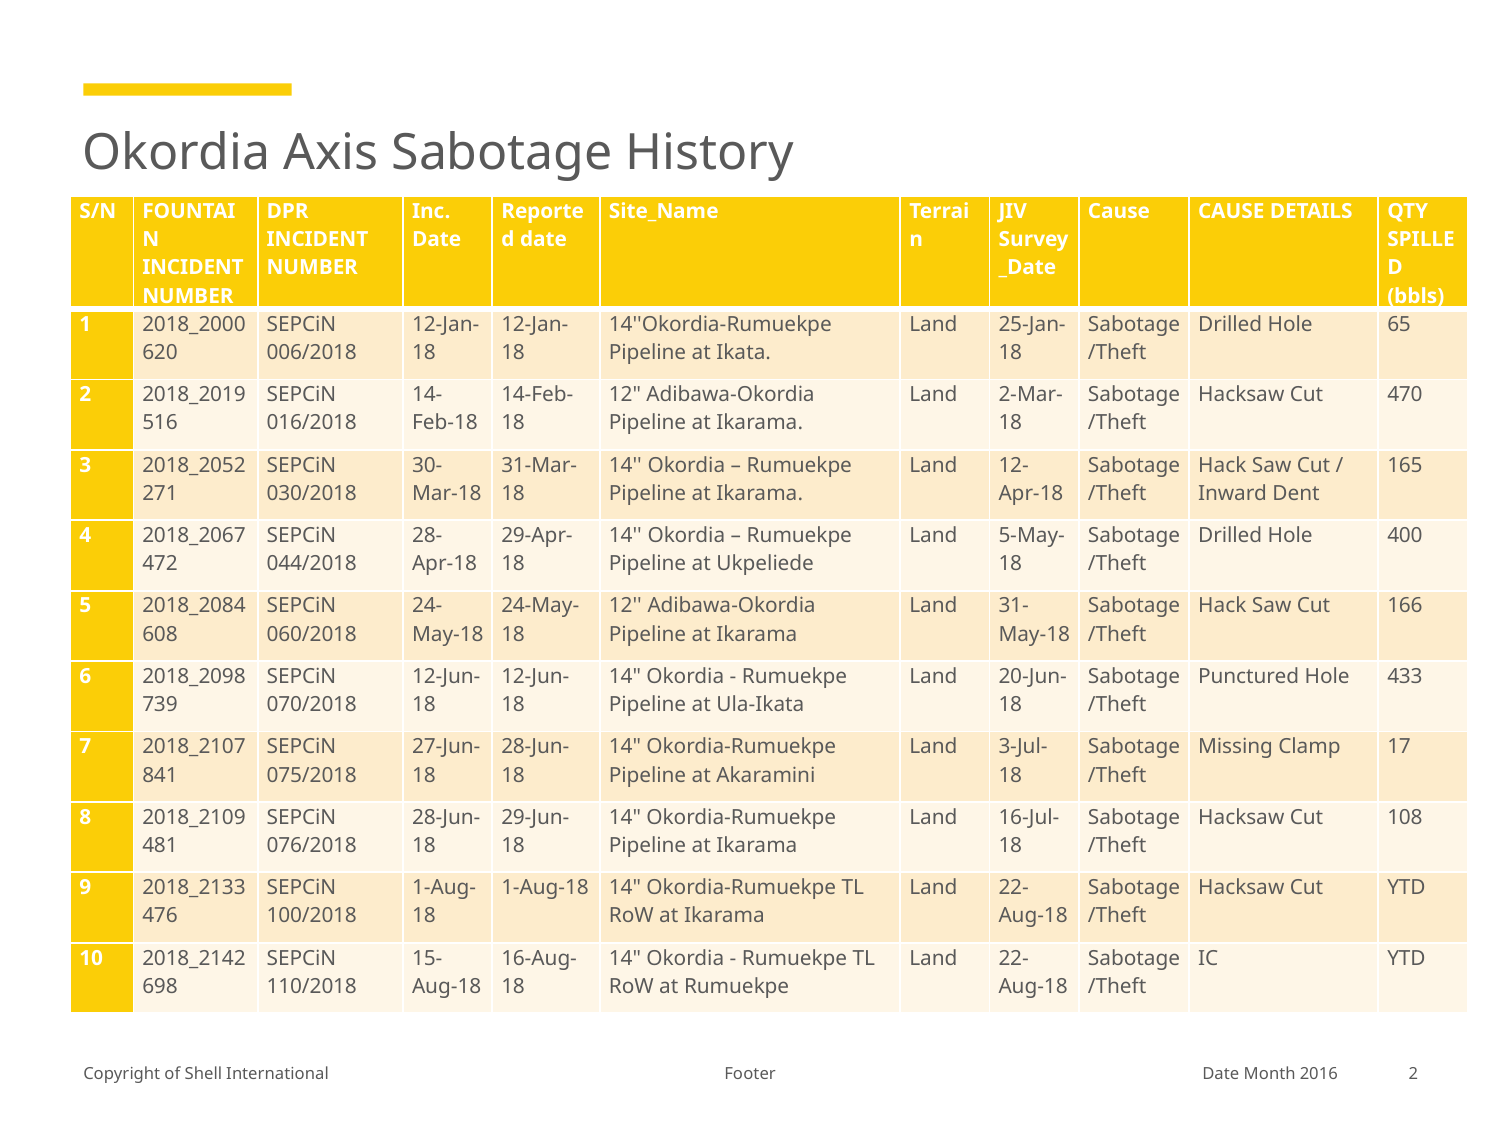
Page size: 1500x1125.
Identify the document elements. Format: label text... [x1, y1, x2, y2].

table_cell 12-Jun-18 [404, 662, 491, 731]
table_cell 2018_2000620 [134, 312, 257, 379]
table_cell Drilled Hole [1190, 312, 1377, 379]
footer Footer [479, 1062, 1022, 1102]
table_cell Sabotage/Theft [1080, 380, 1188, 449]
table_cell 29-Jun-18 [493, 803, 599, 871]
table_cell YTD [1379, 944, 1467, 1012]
table_cell Sabotage/Theft [1080, 662, 1188, 731]
table_cell 2018_2109481 [134, 803, 257, 871]
table_cell 3 [71, 451, 133, 519]
table_cell 28-Jun-18 [493, 732, 599, 801]
table_cell 31-Mar-18 [493, 451, 599, 519]
table_cell 14'' Okordia – Rumuekpe Pipeline at Ukpeliede [601, 521, 899, 590]
table_cell SEPCiN 006/2018 [259, 312, 402, 379]
table_cell 28-Jun-18 [404, 803, 491, 871]
table_cell 2-Mar-18 [990, 380, 1078, 449]
table_cell 14" Okordia - Rumuekpe TL RoW at Rumuekpe [601, 944, 899, 1012]
table_cell Sabotage/Theft [1080, 521, 1188, 590]
title Okordia Axis Sabotage History [82, 119, 1418, 172]
table_cell 2018_2142698 [134, 944, 257, 1012]
table_cell 14-Feb-18 [404, 380, 491, 449]
table_header JIV Survey_Date [990, 197, 1078, 306]
table_cell 433 [1379, 662, 1467, 731]
table_cell 165 [1379, 451, 1467, 519]
table_cell Sabotage/Theft [1080, 873, 1188, 942]
table_cell SEPCiN 110/2018 [259, 944, 402, 1012]
table_cell 12-Jun-18 [493, 662, 599, 731]
table_header DPR INCIDENT NUMBER [259, 197, 402, 306]
table_cell Sabotage/Theft [1080, 732, 1188, 801]
table_cell 108 [1379, 803, 1467, 871]
table_cell 14'' Okordia – Rumuekpe Pipeline at Ikarama. [601, 451, 899, 519]
table_cell SEPCiN 100/2018 [259, 873, 402, 942]
table_cell 27-Jun-18 [404, 732, 491, 801]
table_header FOUNTAIN INCIDENT NUMBER [134, 197, 257, 306]
table_cell 14" Okordia-Rumuekpe TL RoW at Ikarama [601, 873, 899, 942]
table_cell 2018_2052271 [134, 451, 257, 519]
table_cell 5 [71, 592, 133, 660]
table_cell 1 [71, 312, 133, 379]
table_cell Land [901, 380, 989, 449]
table_header Cause [1080, 197, 1188, 306]
table_cell SEPCiN 076/2018 [259, 803, 402, 871]
table_cell 24-May-18 [404, 592, 491, 660]
table_cell Sabotage/Theft [1080, 312, 1188, 379]
table_cell 2018_2098739 [134, 662, 257, 731]
table_cell 3-Jul-18 [990, 732, 1078, 801]
table_cell 28-Apr-18 [404, 521, 491, 590]
table_cell Land [901, 451, 989, 519]
table_cell 470 [1379, 380, 1467, 449]
table_cell Hack Saw Cut [1190, 592, 1377, 660]
table_cell 12'' Adibawa-Okordia Pipeline at Ikarama [601, 592, 899, 660]
table_cell 2018_2019516 [134, 380, 257, 449]
table_cell Hack Saw Cut / Inward Dent [1190, 451, 1377, 519]
table_cell Land [901, 732, 989, 801]
table_cell 166 [1379, 592, 1467, 660]
table_cell 9 [71, 873, 133, 942]
table_cell 16-Jul-18 [990, 803, 1078, 871]
table_cell 2018_2084608 [134, 592, 257, 660]
table_cell Missing Clamp [1190, 732, 1377, 801]
table_header CAUSE DETAILS [1190, 197, 1377, 306]
table_cell Sabotage/Theft [1080, 944, 1188, 1012]
table_cell 2018_2067472 [134, 521, 257, 590]
table_cell 15-Aug-18 [404, 944, 491, 1012]
table_cell 17 [1379, 732, 1467, 801]
table_cell YTD [1379, 873, 1467, 942]
table_cell Land [901, 312, 989, 379]
table_cell 24-May-18 [493, 592, 599, 660]
table_cell 16-Aug-18 [493, 944, 599, 1012]
table_cell Punctured Hole [1190, 662, 1377, 731]
table_cell Hacksaw Cut [1190, 803, 1377, 871]
table_cell Land [901, 592, 989, 660]
table_header S/N [71, 197, 133, 306]
table_cell 1-Aug-18 [493, 873, 599, 942]
table_cell 14" Okordia - Rumuekpe Pipeline at Ula-Ikata [601, 662, 899, 731]
table_cell SEPCiN 060/2018 [259, 592, 402, 660]
table_header Terrain [901, 197, 989, 306]
table_cell 29-Apr-18 [493, 521, 599, 590]
table_cell 14-Feb-18 [493, 380, 599, 449]
table_cell 12-Jan-18 [404, 312, 491, 379]
table_cell 8 [71, 803, 133, 871]
table_cell 14" Okordia-Rumuekpe Pipeline at Ikarama [601, 803, 899, 871]
table_cell 2018_2133476 [134, 873, 257, 942]
table_cell Land [901, 521, 989, 590]
table_cell 22-Aug-18 [990, 873, 1078, 942]
table_cell 10 [71, 944, 133, 1012]
table_cell Drilled Hole [1190, 521, 1377, 590]
table_cell Hacksaw Cut [1190, 380, 1377, 449]
table_cell 12" Adibawa-Okordia Pipeline at Ikarama. [601, 380, 899, 449]
table_cell 31-May-18 [990, 592, 1078, 660]
table_cell Sabotage/Theft [1080, 451, 1188, 519]
table_cell Land [901, 803, 989, 871]
table_cell Land [901, 944, 989, 1012]
table_cell SEPCiN 016/2018 [259, 380, 402, 449]
table_cell 5-May-18 [990, 521, 1078, 590]
table_cell 25-Jan-18 [990, 312, 1078, 379]
table_cell SEPCiN 044/2018 [259, 521, 402, 590]
table_cell 65 [1379, 312, 1467, 379]
table_cell 2 [71, 380, 133, 449]
table_cell 4 [71, 521, 133, 590]
table_cell 1-Aug-18 [404, 873, 491, 942]
table_cell Land [901, 662, 989, 731]
table_cell 14''Okordia-Rumuekpe Pipeline at Ikata. [601, 312, 899, 379]
table_cell IC [1190, 944, 1377, 1012]
table_cell 20-Jun-18 [990, 662, 1078, 731]
table_cell SEPCiN 030/2018 [259, 451, 402, 519]
table_cell 6 [71, 662, 133, 731]
table_cell Sabotage/Theft [1080, 803, 1188, 871]
table_cell 12-Apr-18 [990, 451, 1078, 519]
table_header Inc. Date [404, 197, 491, 306]
table_cell Hacksaw Cut [1190, 873, 1377, 942]
table_cell 30-Mar-18 [404, 451, 491, 519]
table_cell 7 [71, 732, 133, 801]
table_cell 400 [1379, 521, 1467, 590]
table_cell SEPCiN 075/2018 [259, 732, 402, 801]
table_cell Sabotage/Theft [1080, 592, 1188, 660]
table_cell Land [901, 873, 989, 942]
table_cell 22-Aug-18 [990, 944, 1078, 1012]
table_cell 2018_2107841 [134, 732, 257, 801]
table_header Reported date [493, 197, 599, 306]
table_cell 14" Okordia-Rumuekpe Pipeline at Akaramini [601, 732, 899, 801]
slide_number Date Month 2016 [1181, 1062, 1360, 1102]
table_header QTY SPILLED (bbls) [1379, 197, 1467, 306]
table_cell SEPCiN 070/2018 [259, 662, 402, 731]
table_cell 12-Jan-18 [493, 312, 599, 379]
table_header Site_Name [601, 197, 899, 306]
slide_number 2 [1374, 1062, 1419, 1102]
